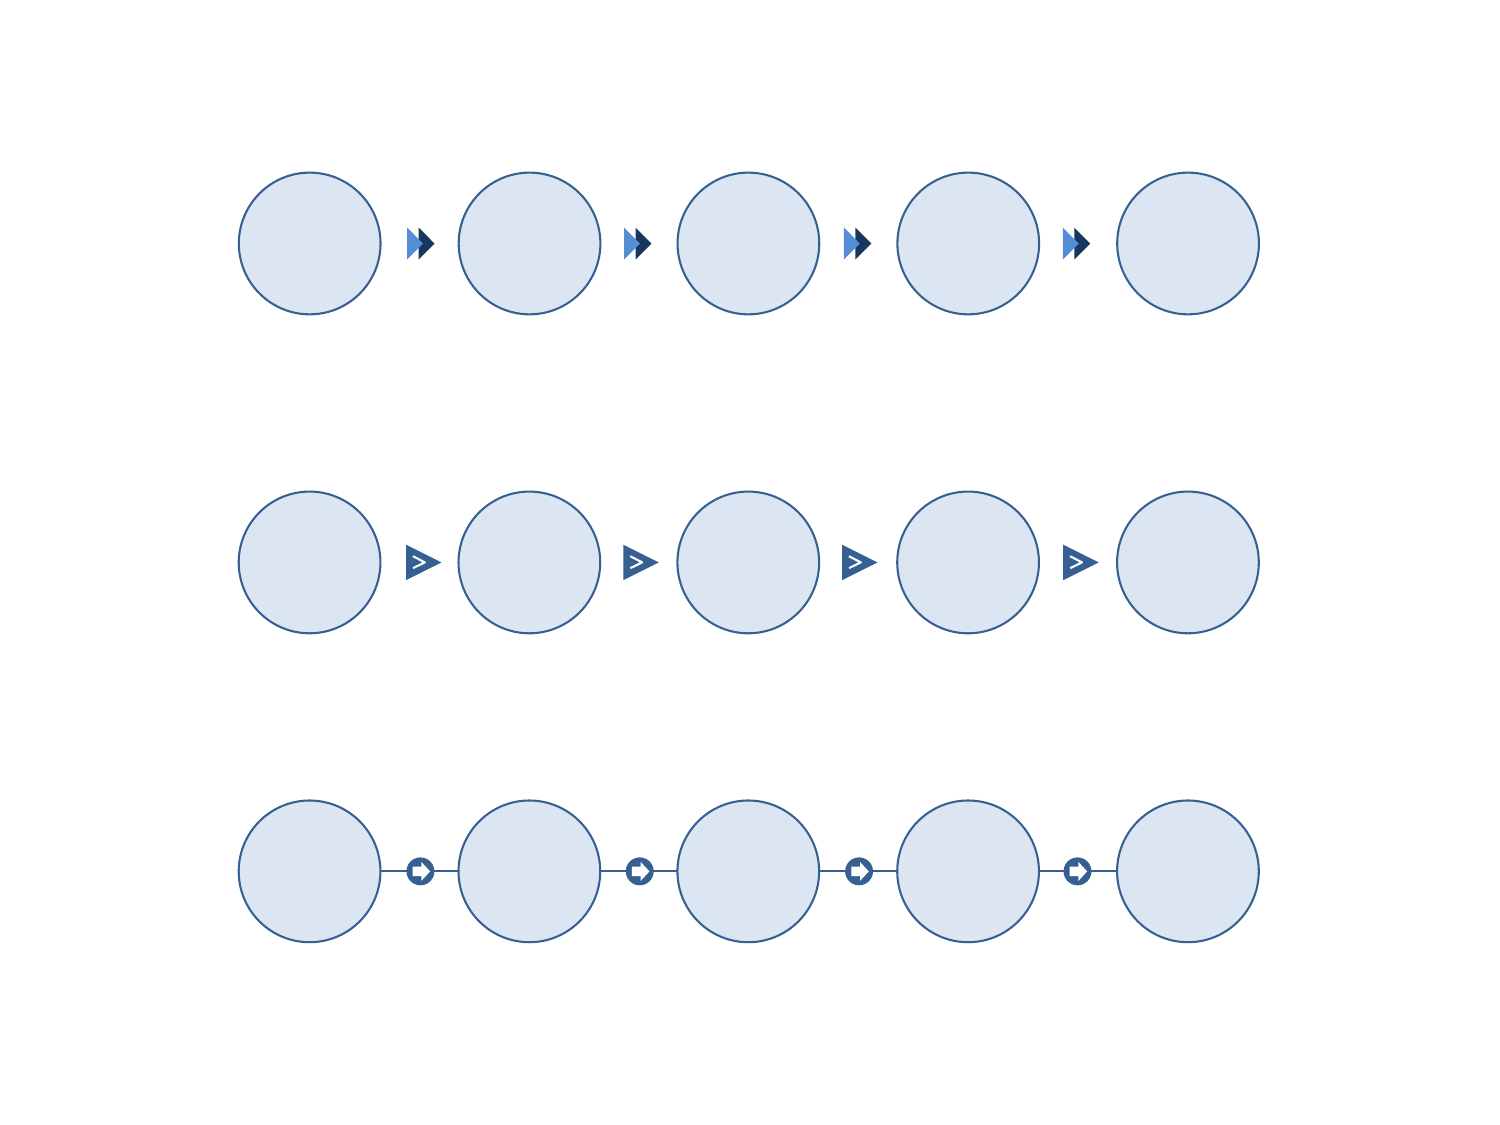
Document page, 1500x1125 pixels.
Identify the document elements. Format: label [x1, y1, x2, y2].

text_box [621, 225, 643, 262]
text_box [236, 489, 383, 636]
text_box [841, 544, 878, 581]
text_box [1114, 489, 1261, 636]
text_box [841, 225, 862, 262]
text_box [1062, 544, 1099, 581]
text_box [895, 798, 1042, 870]
text_box [456, 489, 603, 636]
text_box [853, 225, 874, 262]
text_box [236, 170, 383, 317]
text_box [675, 170, 822, 317]
text_box [405, 544, 442, 581]
text_box [1063, 857, 1092, 886]
text_box [456, 170, 603, 317]
text_box [1072, 225, 1093, 262]
text_box [456, 798, 603, 870]
text_box [675, 798, 822, 870]
text_box [895, 170, 1042, 317]
text_box [623, 544, 659, 581]
text_box [675, 879, 821, 945]
text_box [895, 489, 1042, 636]
text_box [405, 225, 426, 262]
text_box [895, 879, 1041, 945]
text_box [236, 798, 383, 945]
text_box [416, 225, 437, 262]
text_box [675, 489, 822, 636]
text_box [633, 225, 654, 262]
text_box [1115, 170, 1262, 317]
text_box [625, 857, 654, 886]
text_box [1060, 225, 1081, 262]
text_box [456, 879, 602, 945]
text_box [844, 857, 874, 886]
text_box [406, 857, 435, 886]
text_box [1115, 798, 1261, 945]
